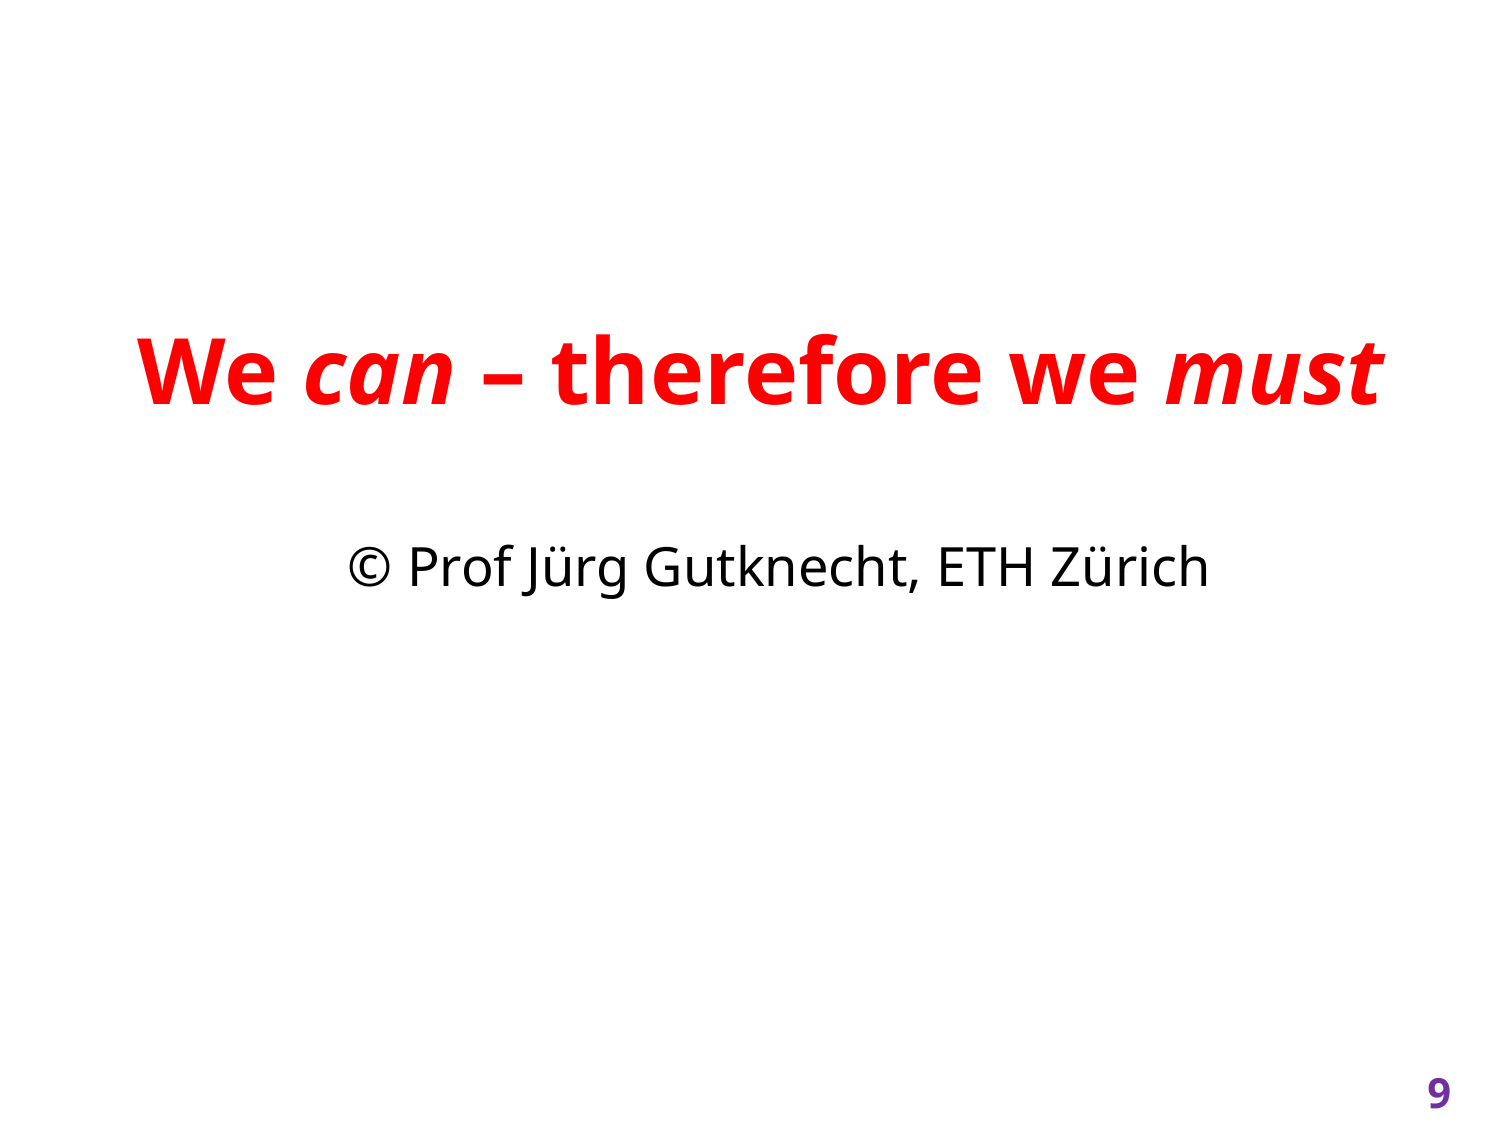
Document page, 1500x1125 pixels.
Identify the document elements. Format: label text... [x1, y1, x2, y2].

text_box We can – therefore we must © Prof Jürg Gutknecht, ETH Zürich [137, 312, 1438, 605]
text_box 9 [1412, 1059, 1494, 1125]
